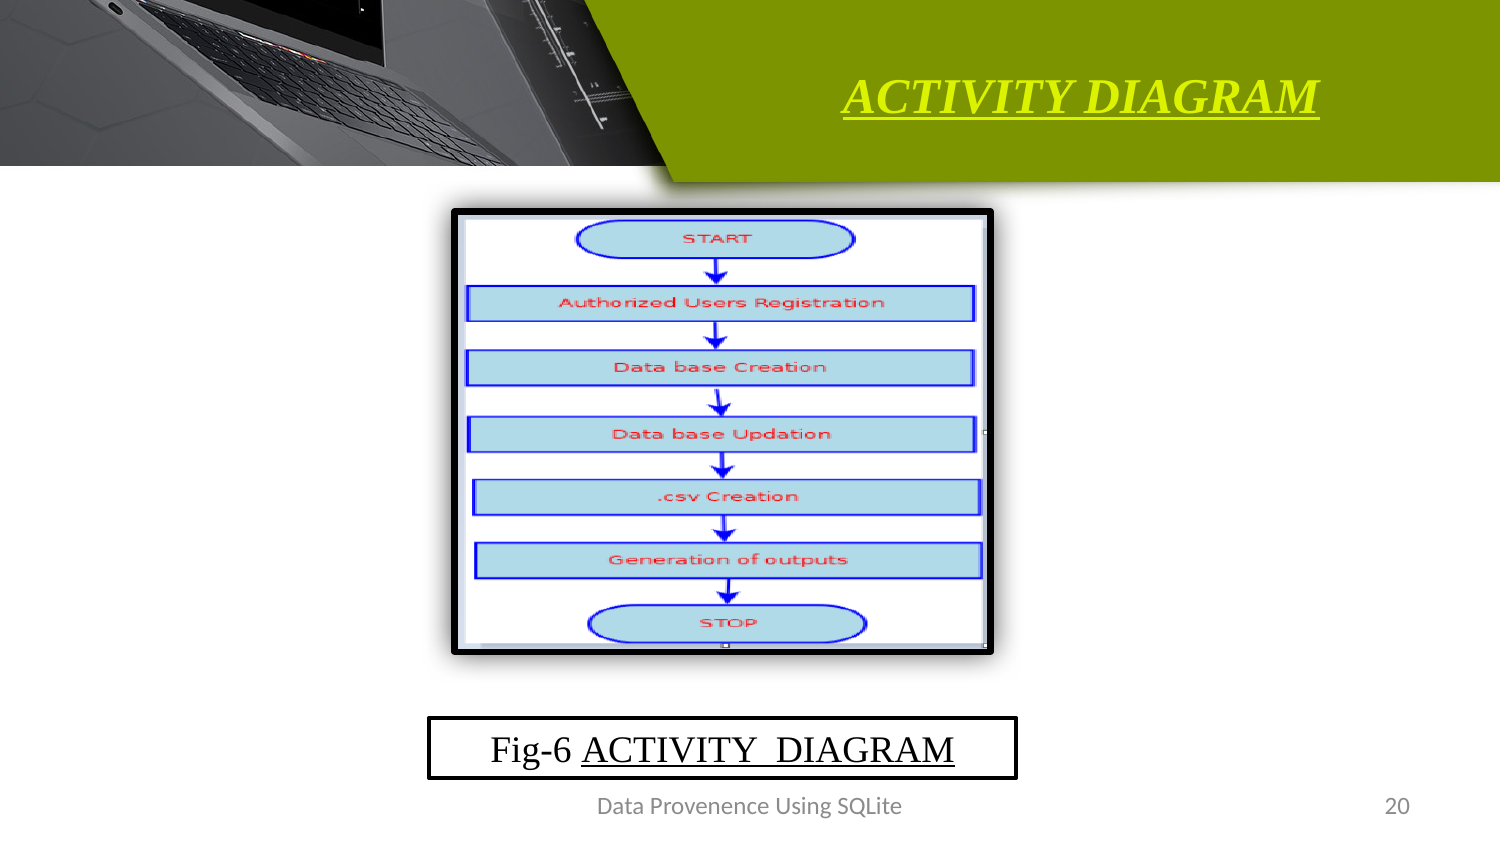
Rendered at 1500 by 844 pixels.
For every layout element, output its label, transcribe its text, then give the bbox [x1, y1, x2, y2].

slide_number 20 [1074, 782, 1425, 827]
footer Data Provenence Using SQLite [512, 782, 988, 827]
title ACTIVITY DIAGRAM [662, 31, 1500, 157]
text_box Fig-6 ACTIVITY DIAGRAM [427, 716, 1018, 780]
picture [0, 0, 1500, 844]
